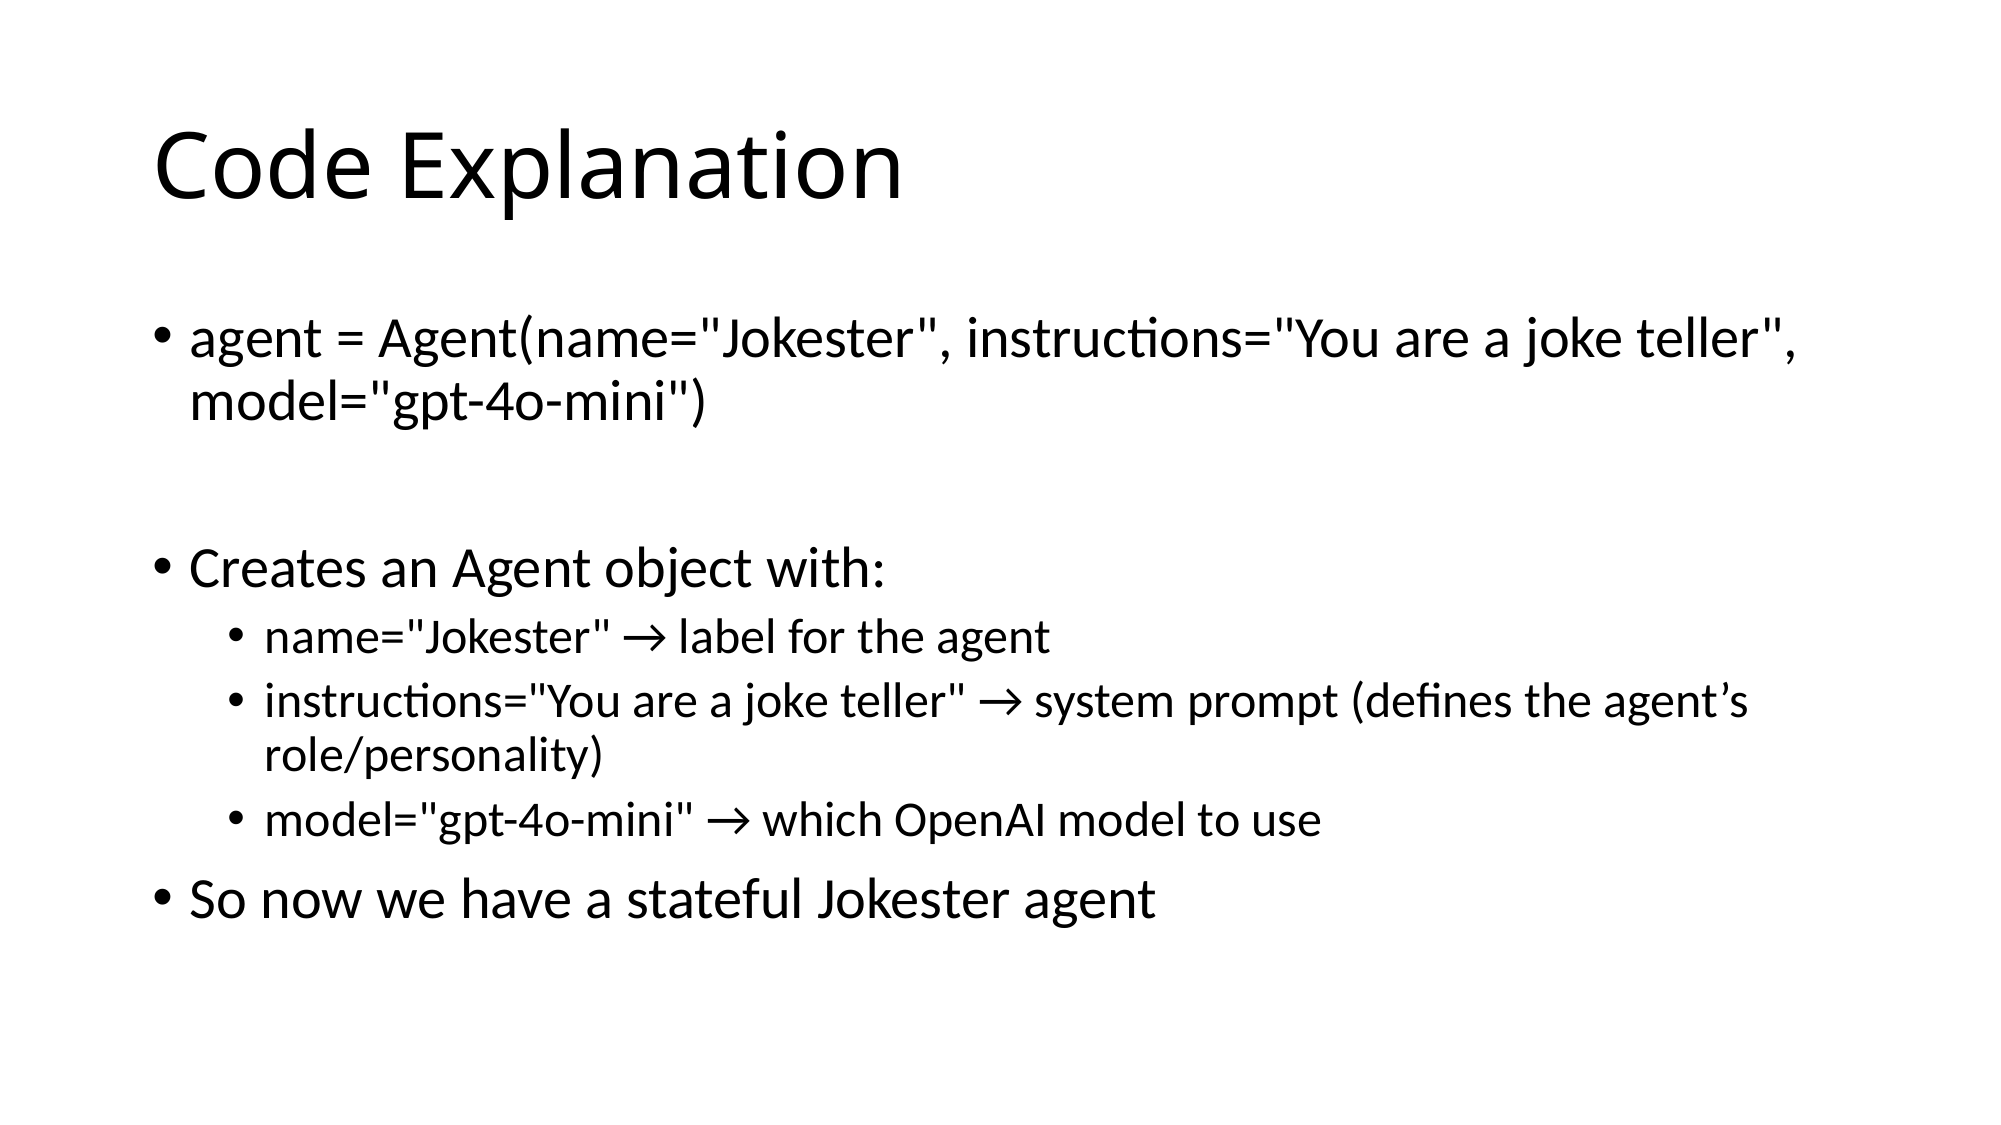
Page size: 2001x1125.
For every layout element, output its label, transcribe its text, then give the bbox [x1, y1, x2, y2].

title Code Explanation [137, 59, 1863, 278]
list agent = Agent(name="Jokester", instructions="You are a joke teller", model="gpt-4o-mini") Creates an Agent object with: name="Jokester" → label for the agent instructions="You are a joke teller" → system prompt (defines the agent’s role/personality) model="gpt-4o-mini" → which OpenAI model to use So now we have a stateful Jokester agent [137, 299, 1863, 1014]
